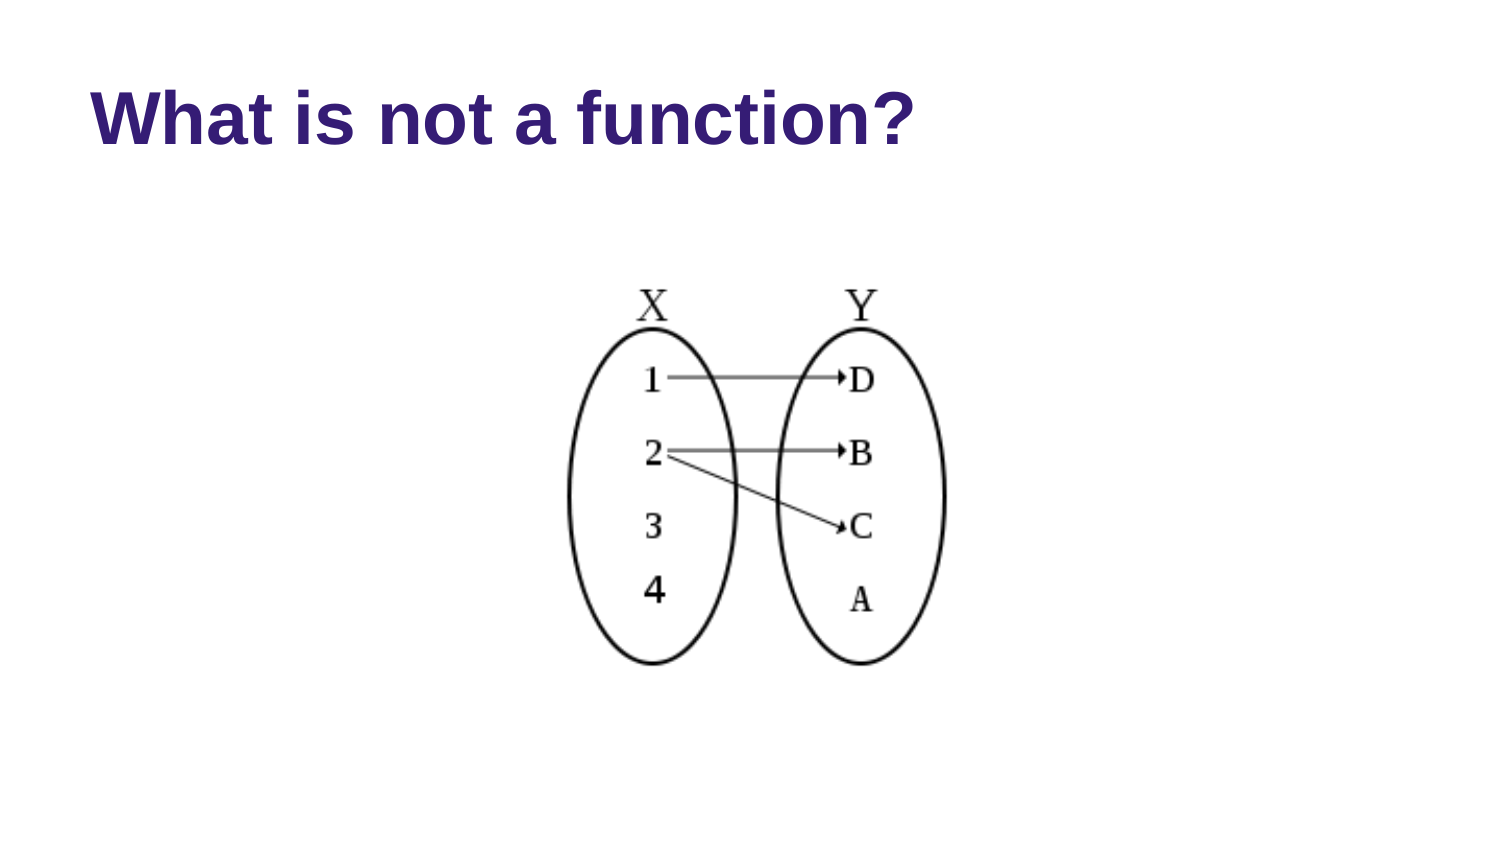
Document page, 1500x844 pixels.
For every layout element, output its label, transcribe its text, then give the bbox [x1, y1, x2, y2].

title What is not a function? [75, 33, 1425, 175]
picture [548, 267, 967, 685]
